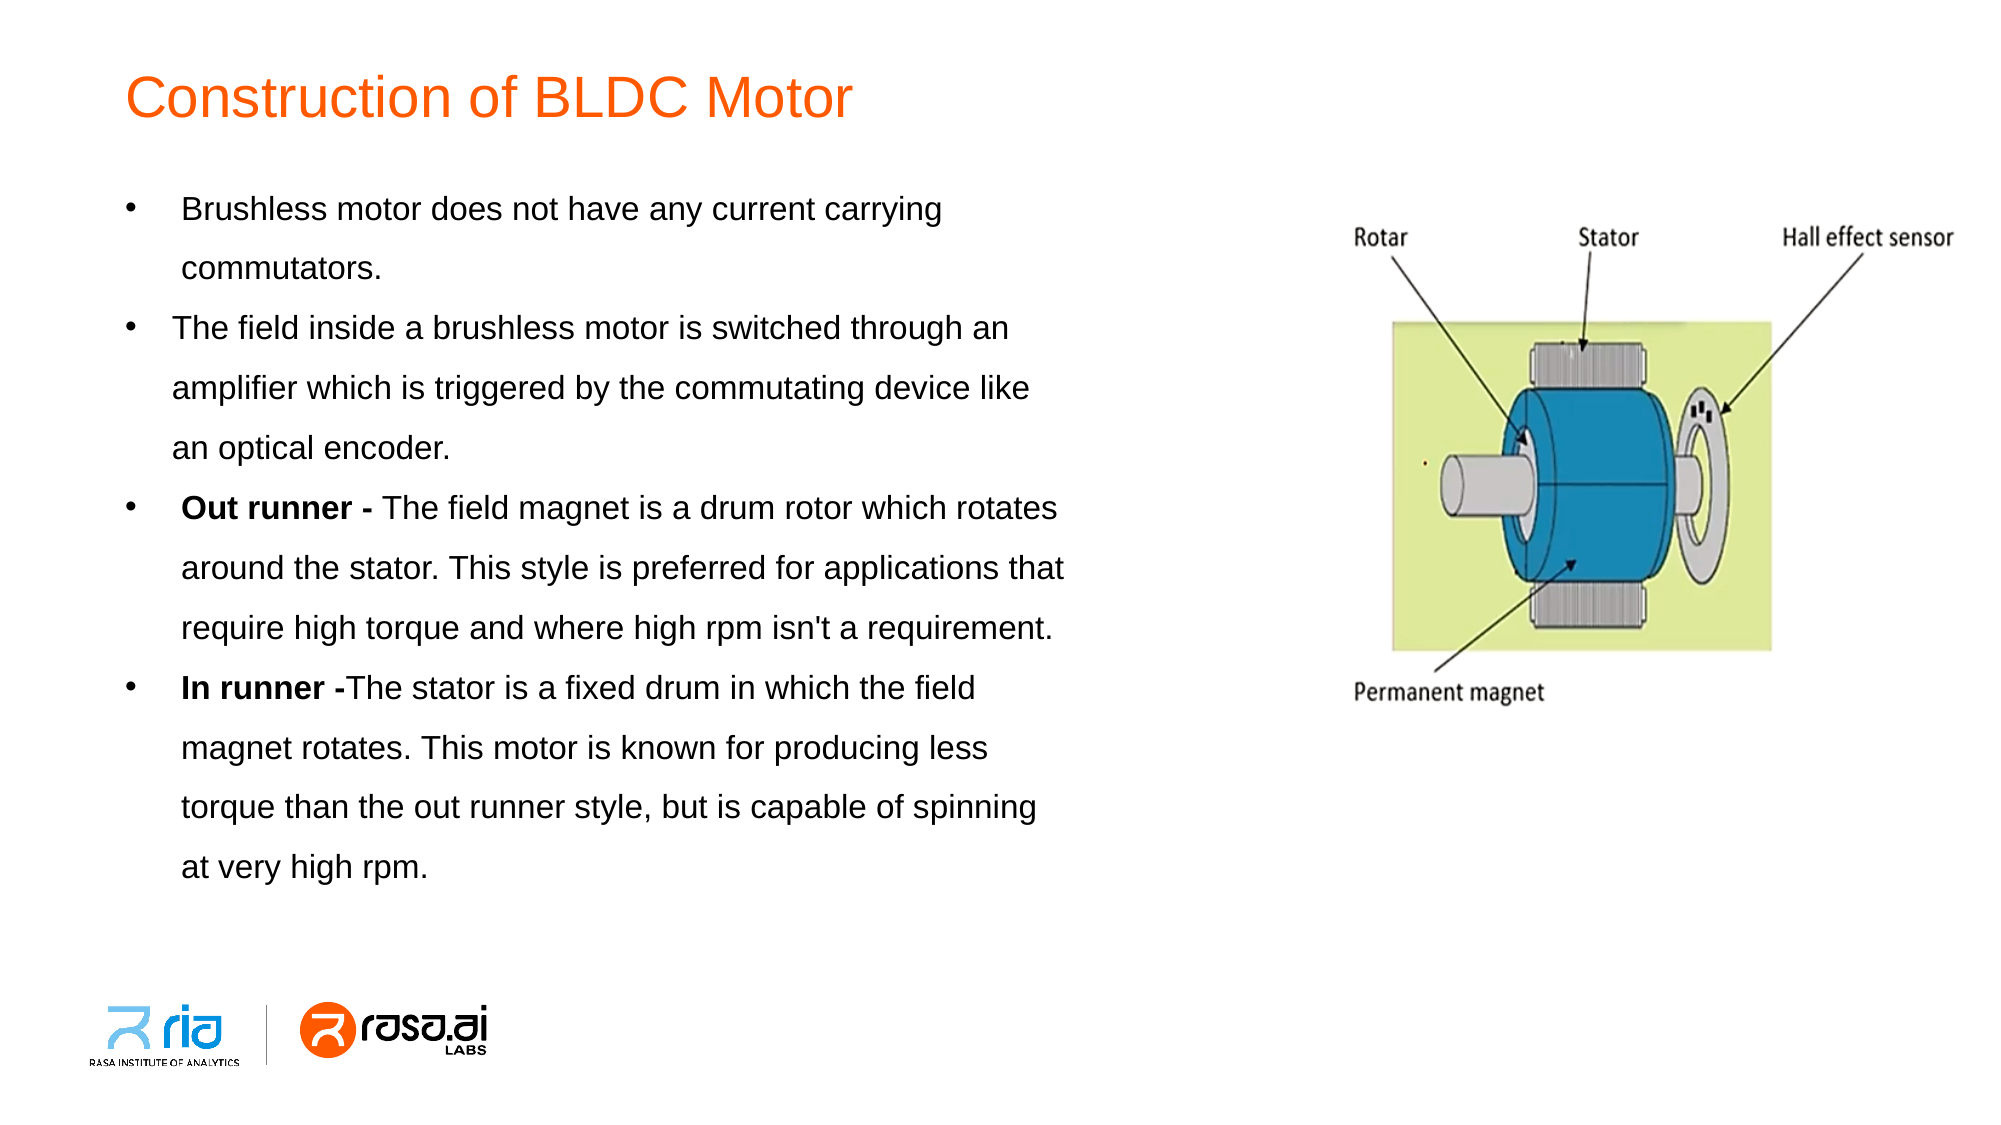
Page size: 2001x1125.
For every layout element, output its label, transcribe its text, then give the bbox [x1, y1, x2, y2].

list Brushless motor does not have any current carrying commutators. The field inside a brushless motor is switched through an amplifier which is triggered by the commutating device like an optical encoder. Out runner - The field magnet is a drum rotor which rotates around the stator. This style is preferred for applications that require high torque and where high rpm isn't a requirement. In runner -The stator is a fixed drum in which the field magnet rotates. This motor is known for producing less torque than the out runner style, but is capable of spinning at very high rpm. [125, 166, 1072, 947]
picture [78, 992, 250, 1078]
title Construction of BLDC Motor [125, 59, 1791, 131]
picture [1343, 196, 1958, 734]
